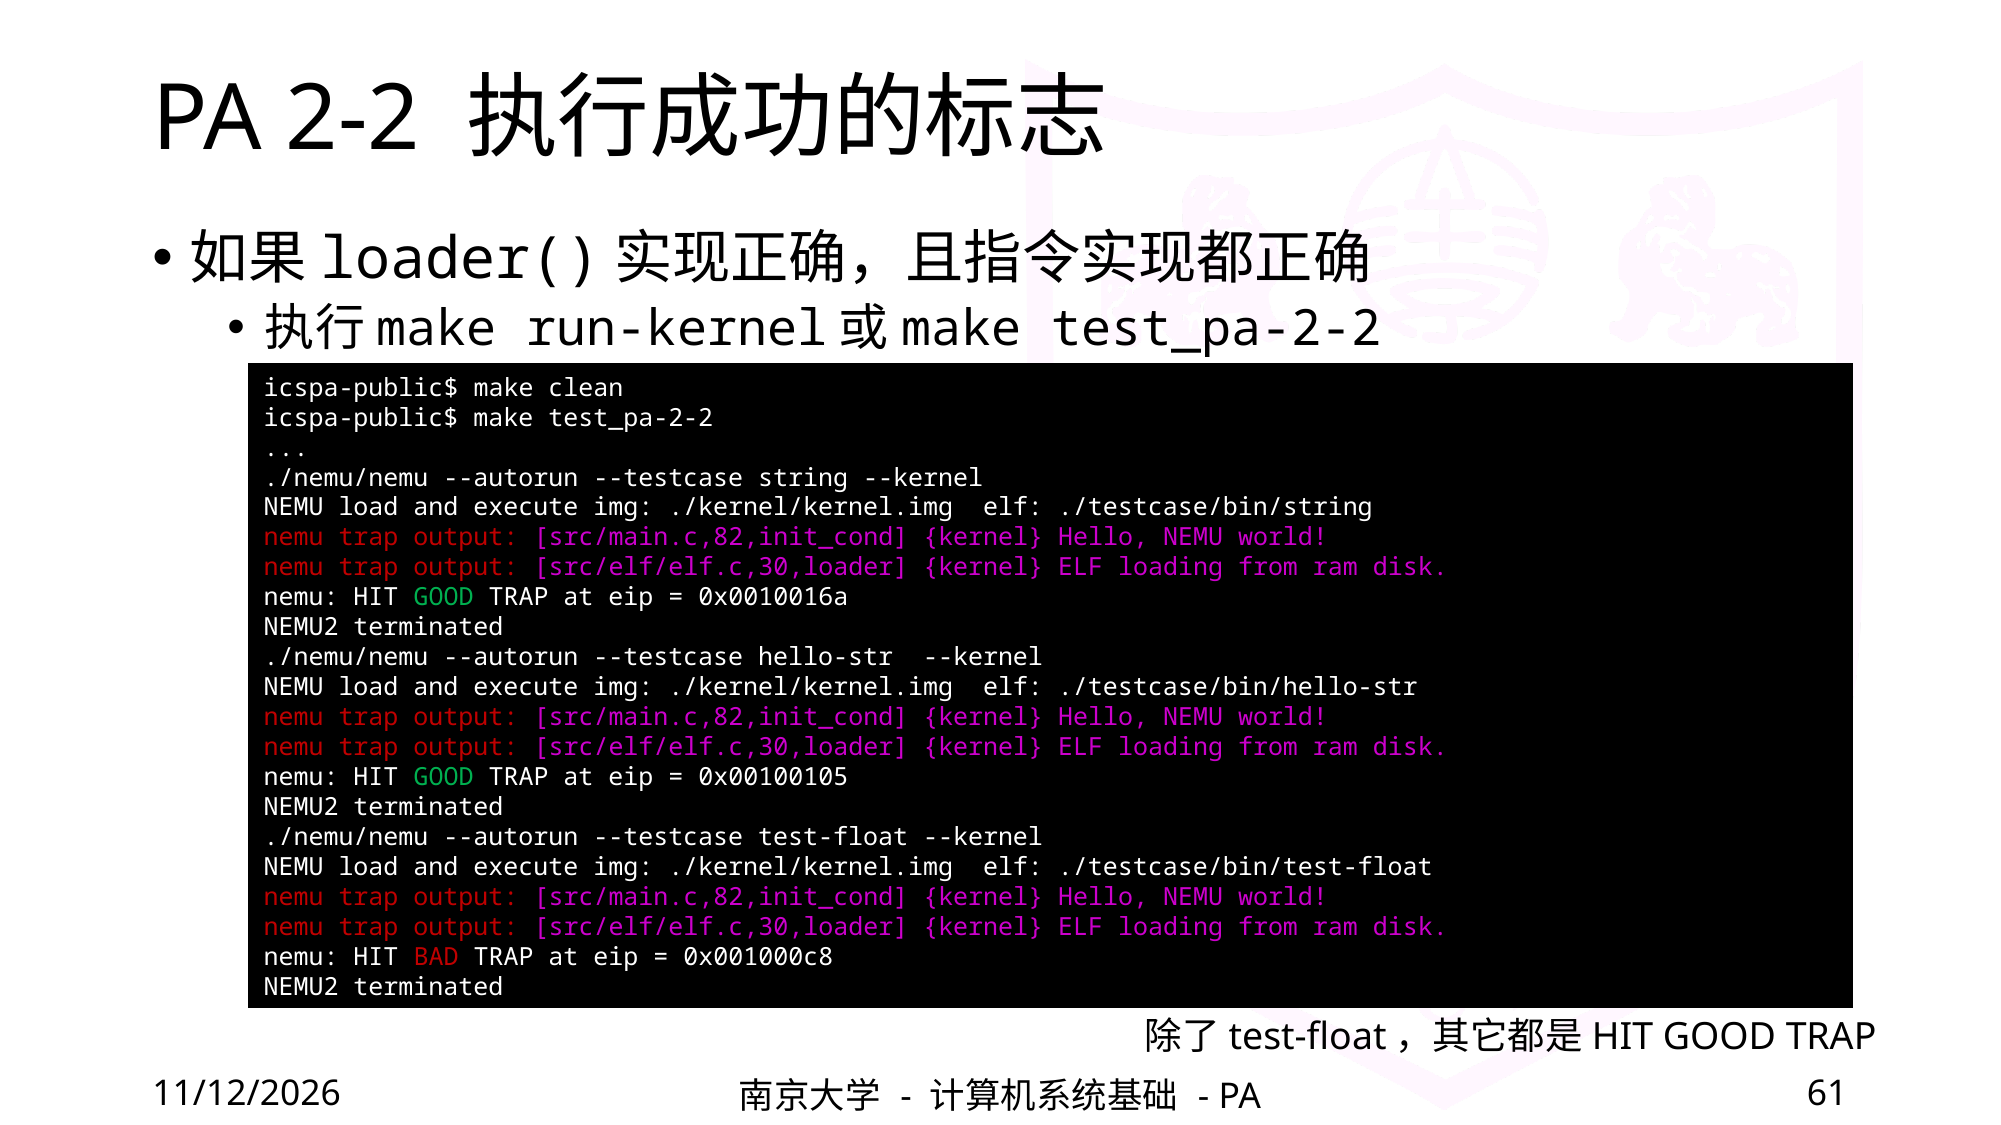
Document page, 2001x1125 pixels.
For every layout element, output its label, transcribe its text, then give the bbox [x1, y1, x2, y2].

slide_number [137, 1064, 588, 1125]
text_box 除了test-float，其它都是HIT GOOD TRAP [1129, 1004, 1892, 1065]
list 如果loader()实现正确，且指令实现都正确 执行make run-kernel或make test_pa-2-2 [137, 221, 1863, 1014]
footer 南京大学 - 计算机系统基础 - PA [662, 1064, 1338, 1125]
text_box icspa-public$ make clean icspa-public$ make test_pa-2-2 ... ./nemu/nemu --autorun --testcase string --kernel NEMU load and execute img: ./kernel/kernel.img elf: ./testcase/bin/string nemu trap output: [src/main.c,82,init_cond] {kernel} Hello, NEMU world! nemu trap output: [src/elf/elf.c,30,loader] {kernel} ELF loading from ram disk. nemu: HIT GOOD TRAP at eip = 0x0010016a NEMU2 terminated ./nemu/nemu --autorun --testcase hello-str --kernel NEMU load and execute img: ./kernel/kernel.img elf: ./testcase/bin/hello-str nemu trap output: [src/main.c,82,init_cond] {kernel} Hello, NEMU world! nemu trap output: [src/elf/elf.c,30,loader] {kernel} ELF loading from ram disk. nemu: HIT GOOD TRAP at eip = 0x00100105 NEMU2 terminated ./nemu/nemu --autorun --testcase test-float --kernel NEMU load and execute img: ./kernel/kernel.img elf: ./testcase/bin/test-float nemu trap output: [src/main.c,82,init_cond] {kernel} Hello, NEMU world! nemu trap output: [src/elf/elf.c,30,loader] {kernel} ELF loading from ram disk. nemu: HIT BAD TRAP at eip = 0x001000c8 NEMU2 terminated [248, 363, 1853, 1008]
title PA 2-2 执行成功的标志 [137, 59, 1863, 181]
slide_number 61 [1412, 1065, 1863, 1125]
